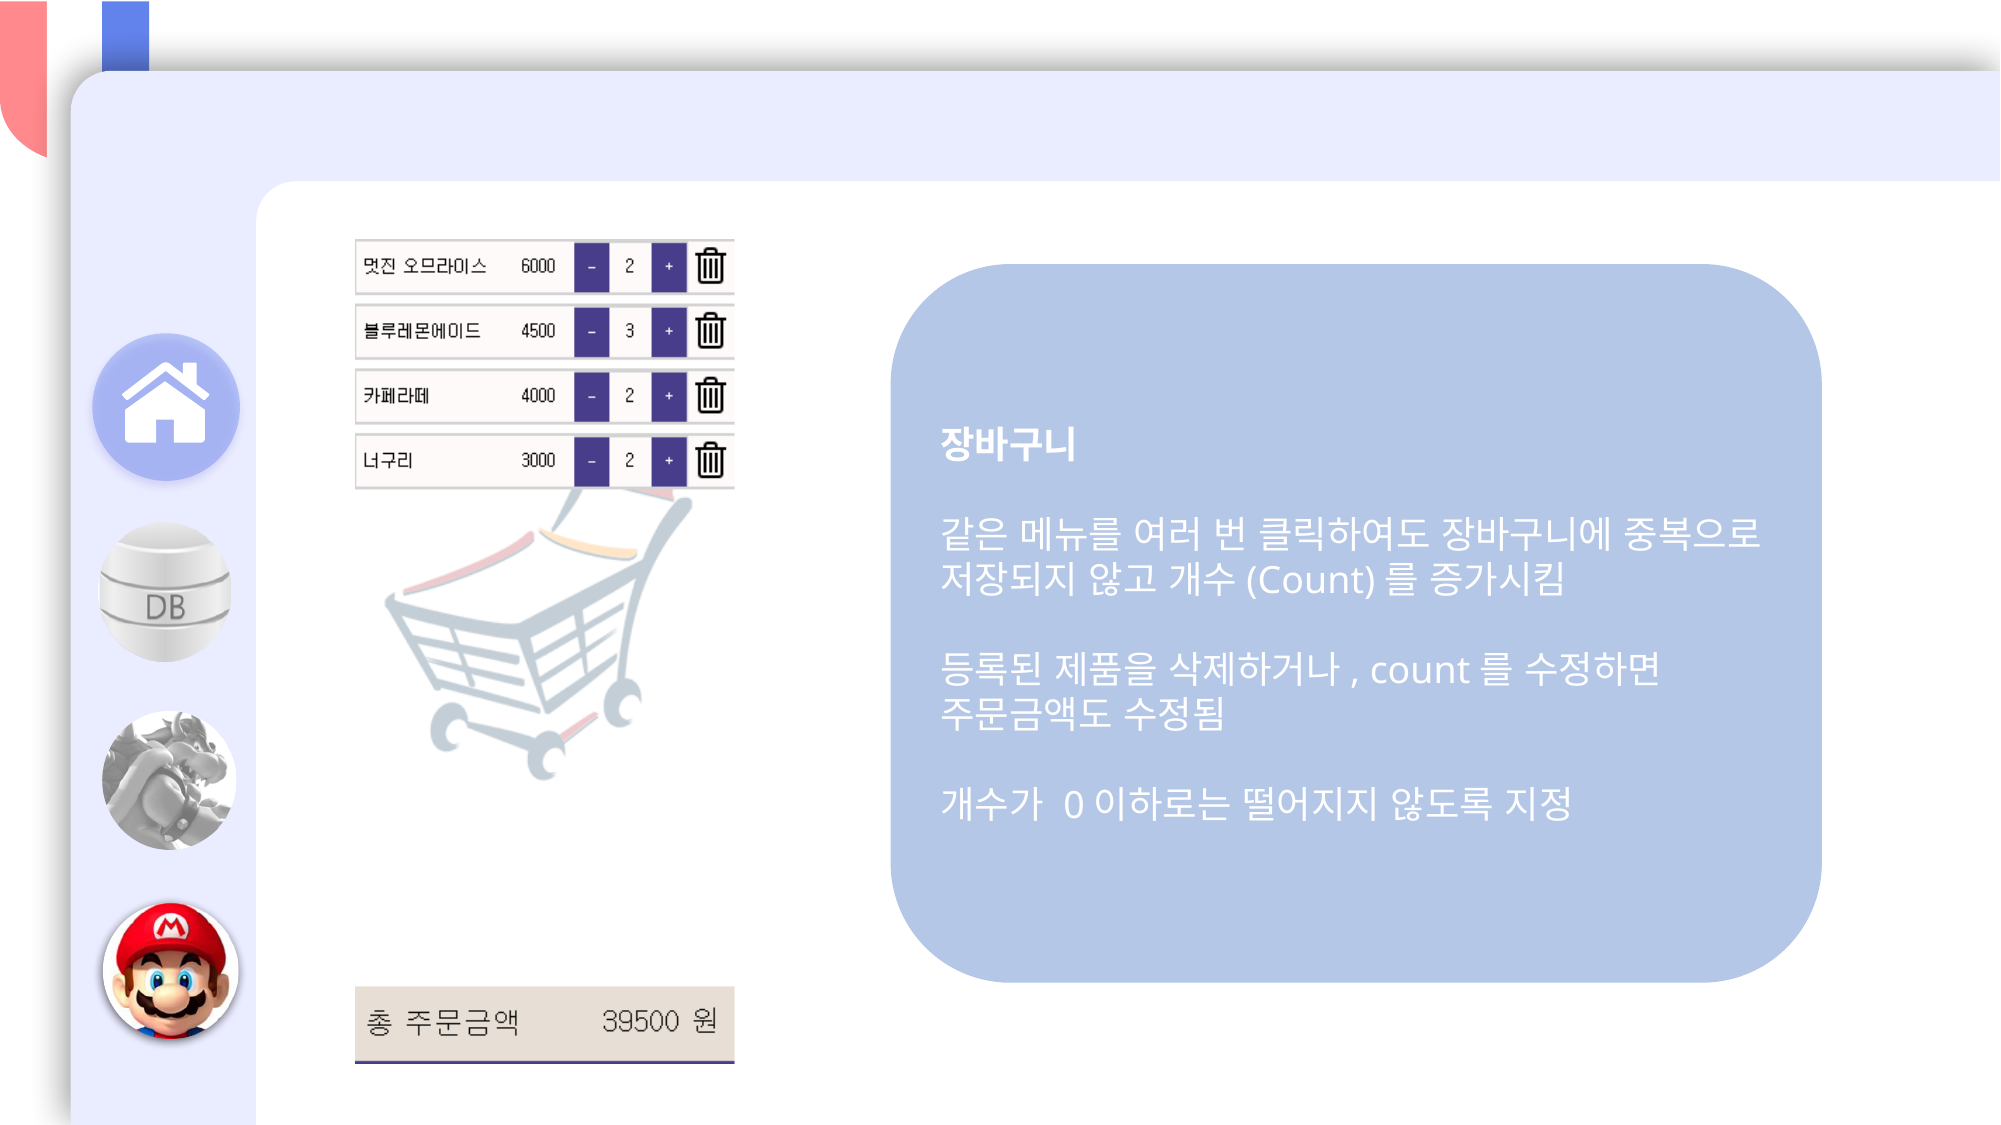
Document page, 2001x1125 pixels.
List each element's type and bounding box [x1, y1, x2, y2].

text_box [0, 1, 149, 163]
text_box [70, 70, 2000, 1125]
picture [355, 239, 739, 1064]
picture [92, 515, 240, 664]
text_box [102, 902, 240, 1040]
